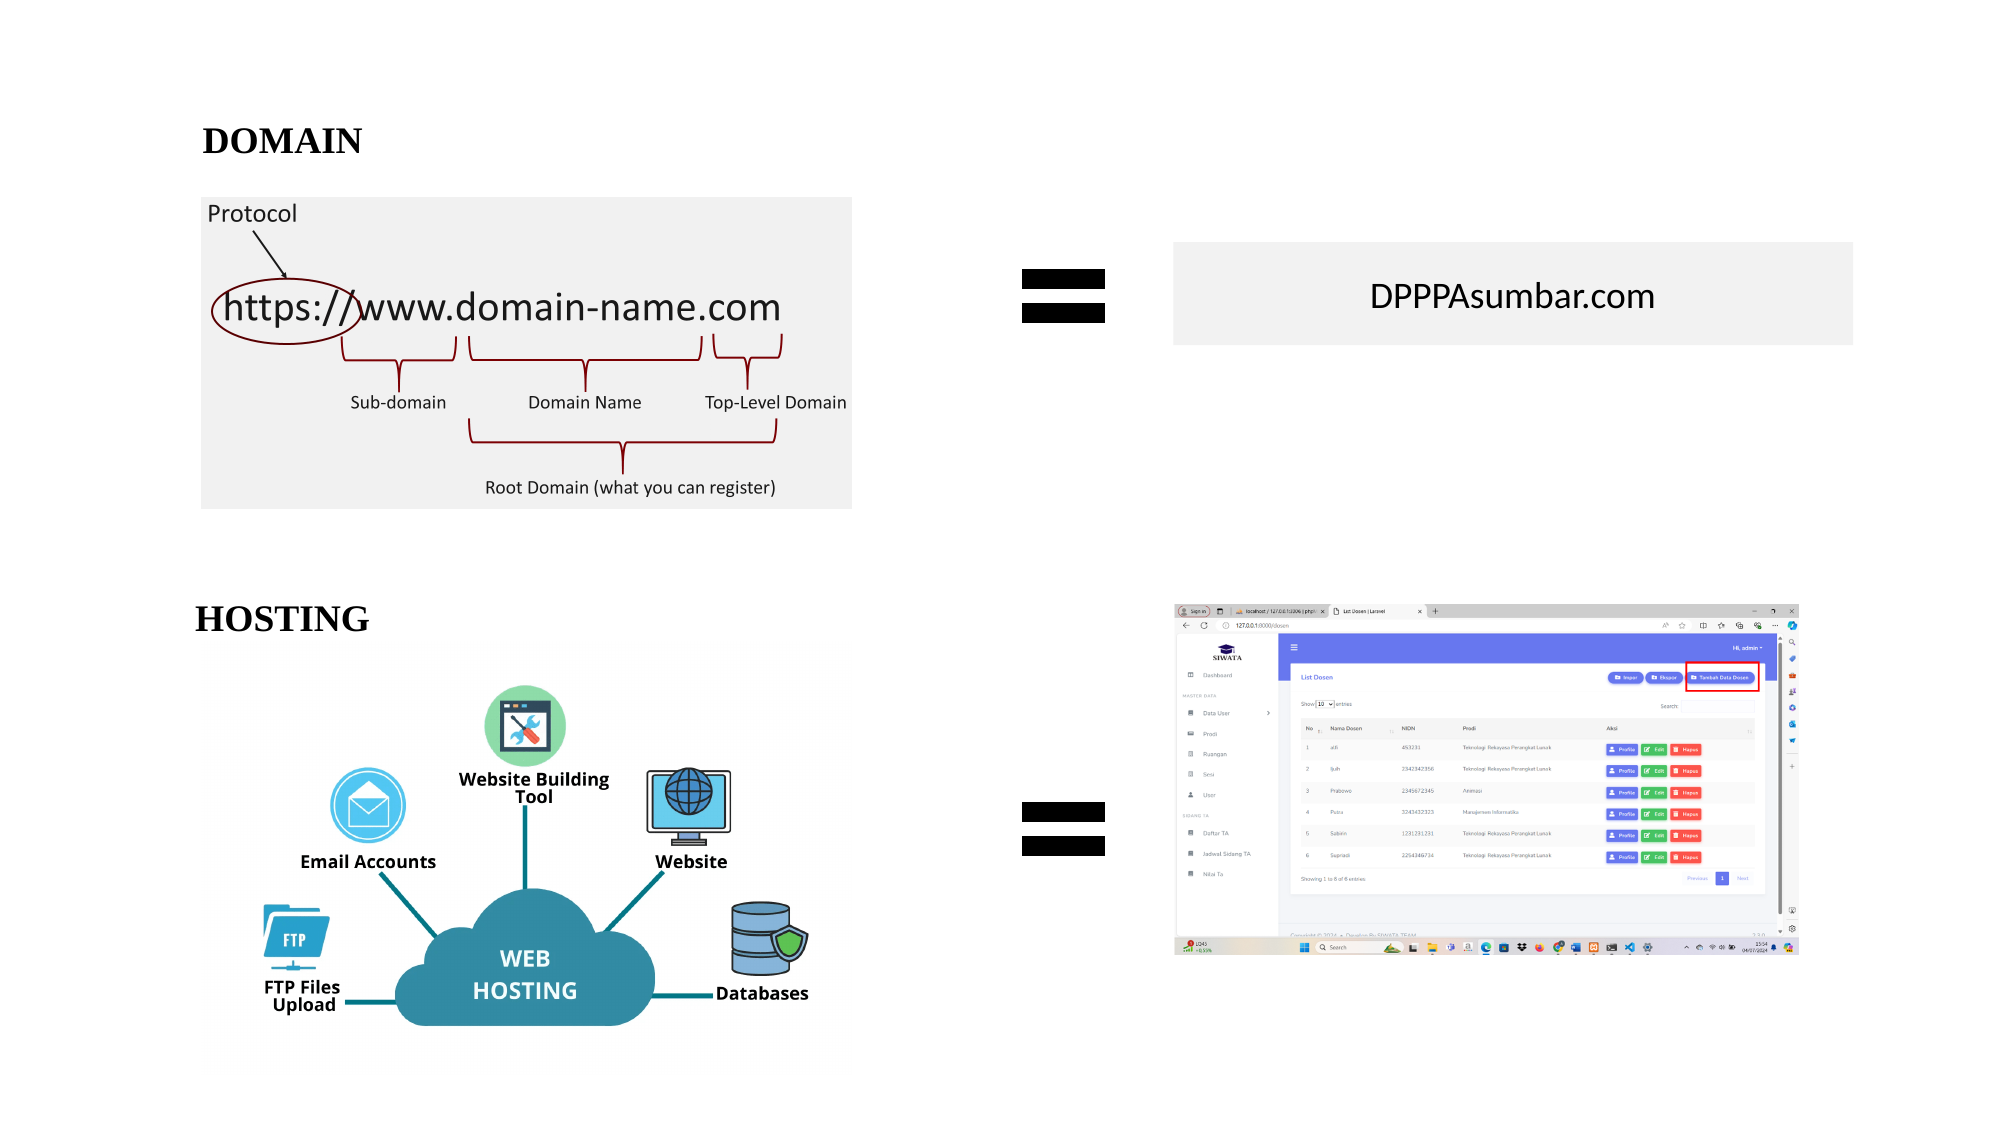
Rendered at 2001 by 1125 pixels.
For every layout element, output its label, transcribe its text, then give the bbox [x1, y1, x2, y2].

text_box DPPPAsumbar.com [1173, 242, 1854, 346]
text_box [1022, 836, 1105, 856]
text_box [1022, 802, 1105, 822]
picture [201, 197, 852, 509]
text_box HOSTING [167, 570, 399, 663]
picture [201, 641, 852, 1075]
text_box DOMAIN [167, 91, 399, 185]
text_box [1022, 269, 1105, 289]
text_box [1022, 303, 1105, 323]
picture [1173, 604, 1799, 955]
